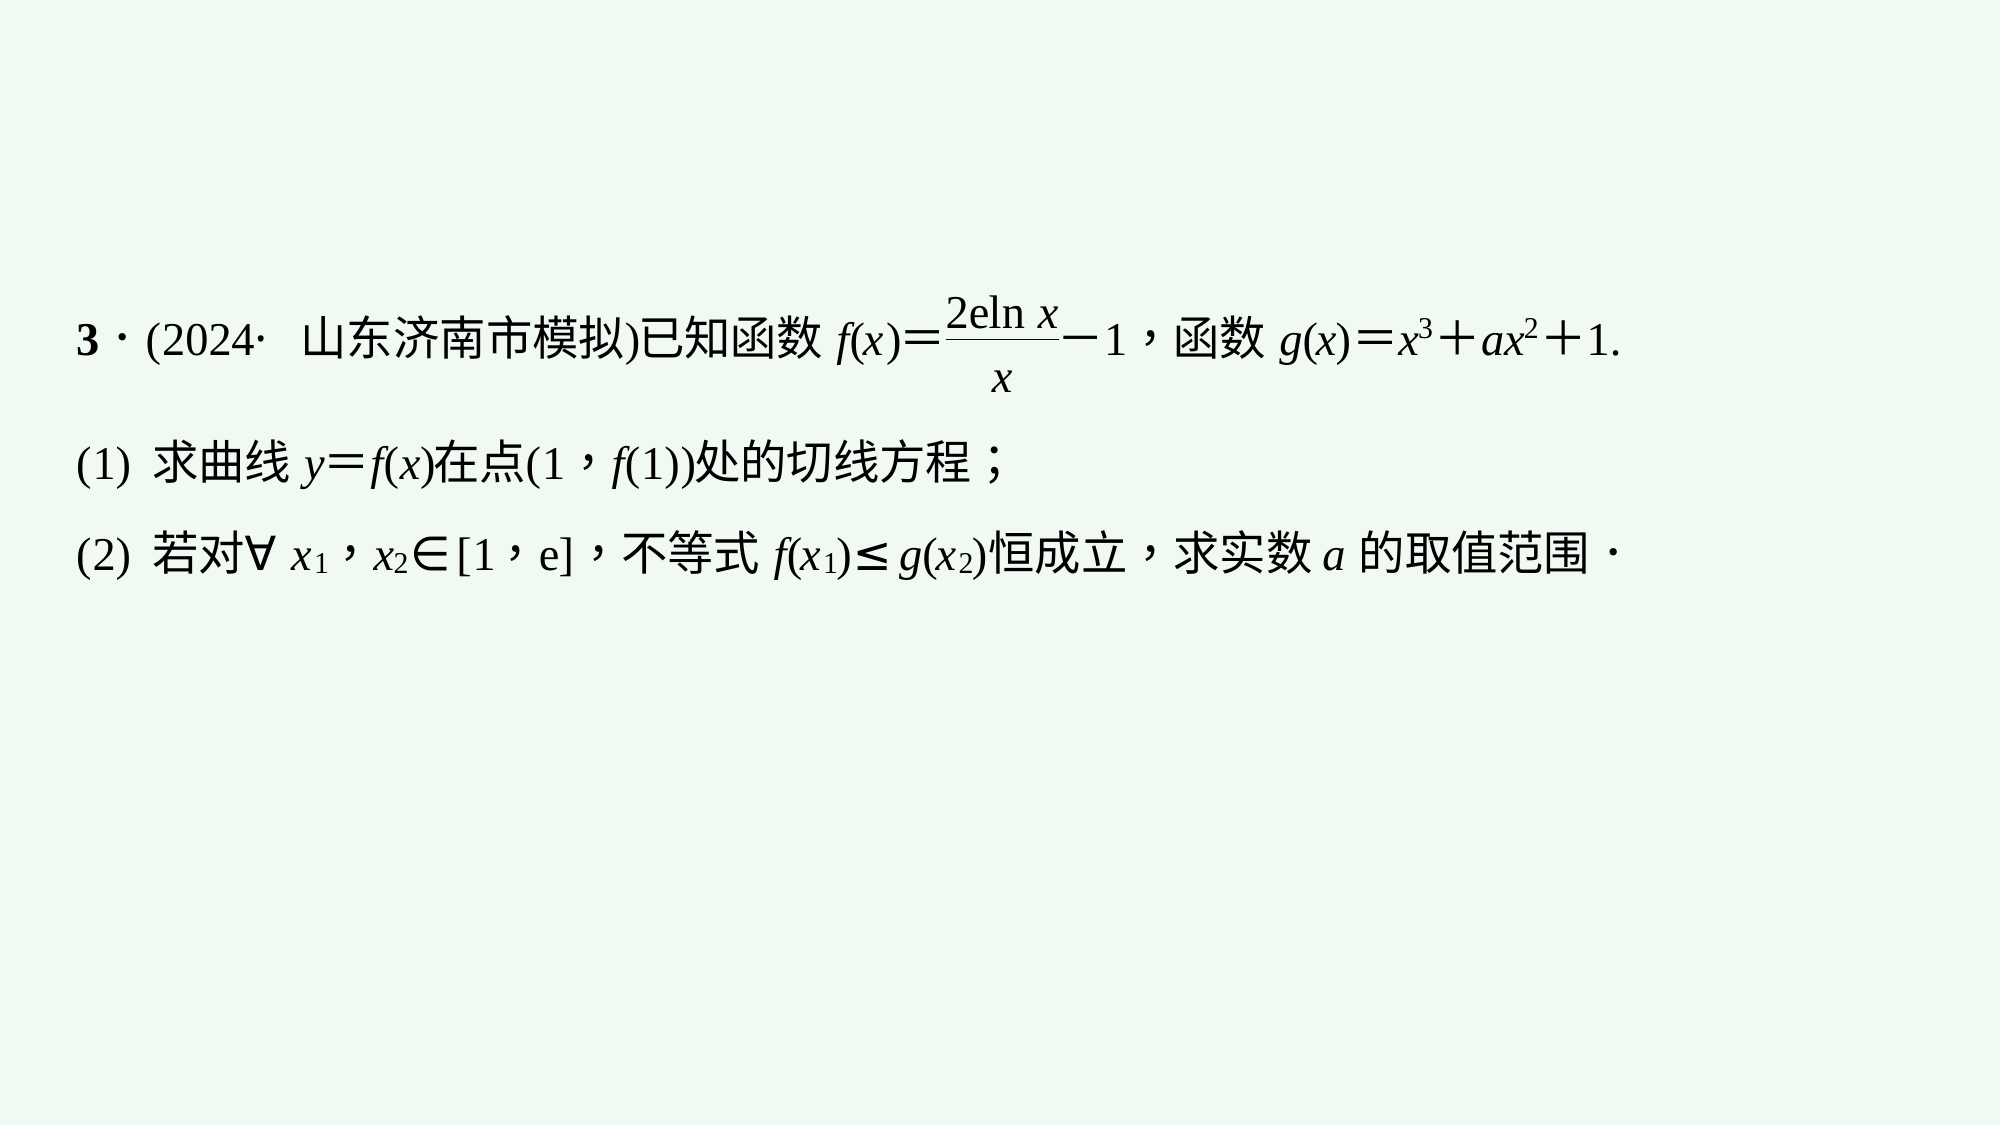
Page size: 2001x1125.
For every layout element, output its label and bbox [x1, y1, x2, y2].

text_box [76, 285, 1908, 688]
